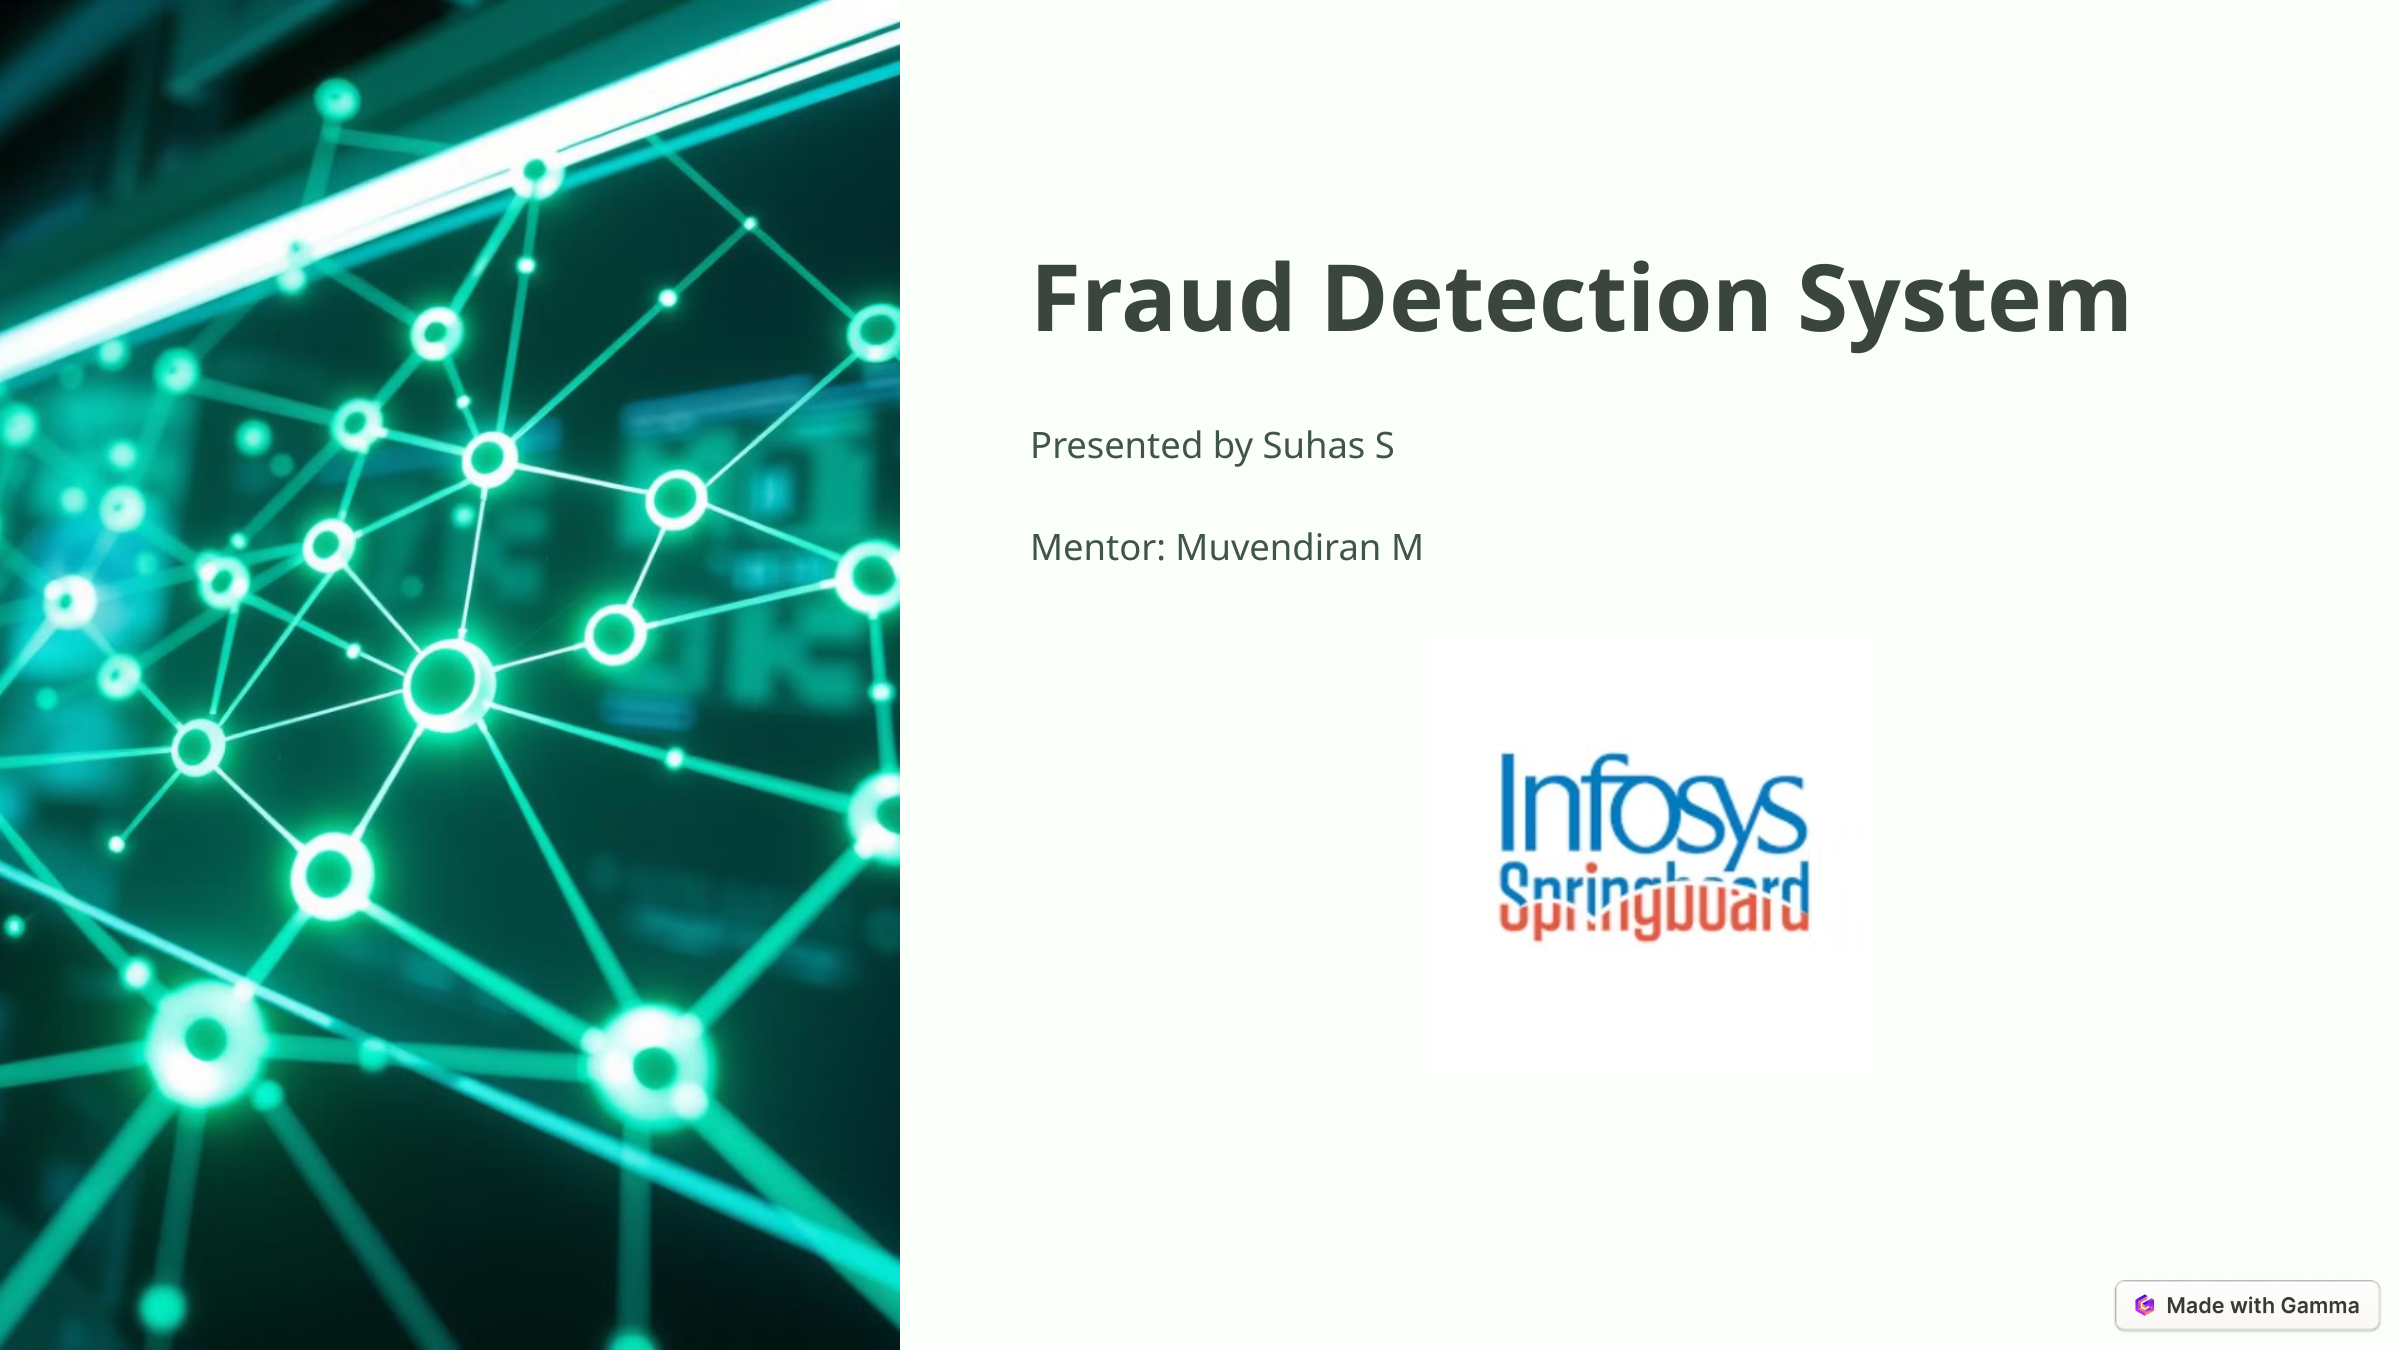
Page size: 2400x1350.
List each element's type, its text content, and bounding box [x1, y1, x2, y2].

text_box Presented by Suhas S [1030, 406, 2270, 467]
text_box Fraud Detection System [1030, 234, 2161, 351]
picture [2106, 1271, 2389, 1339]
picture [0, 0, 900, 1350]
text_box Mentor: Muvendiran M [1030, 508, 2270, 568]
picture [1426, 633, 1874, 1080]
